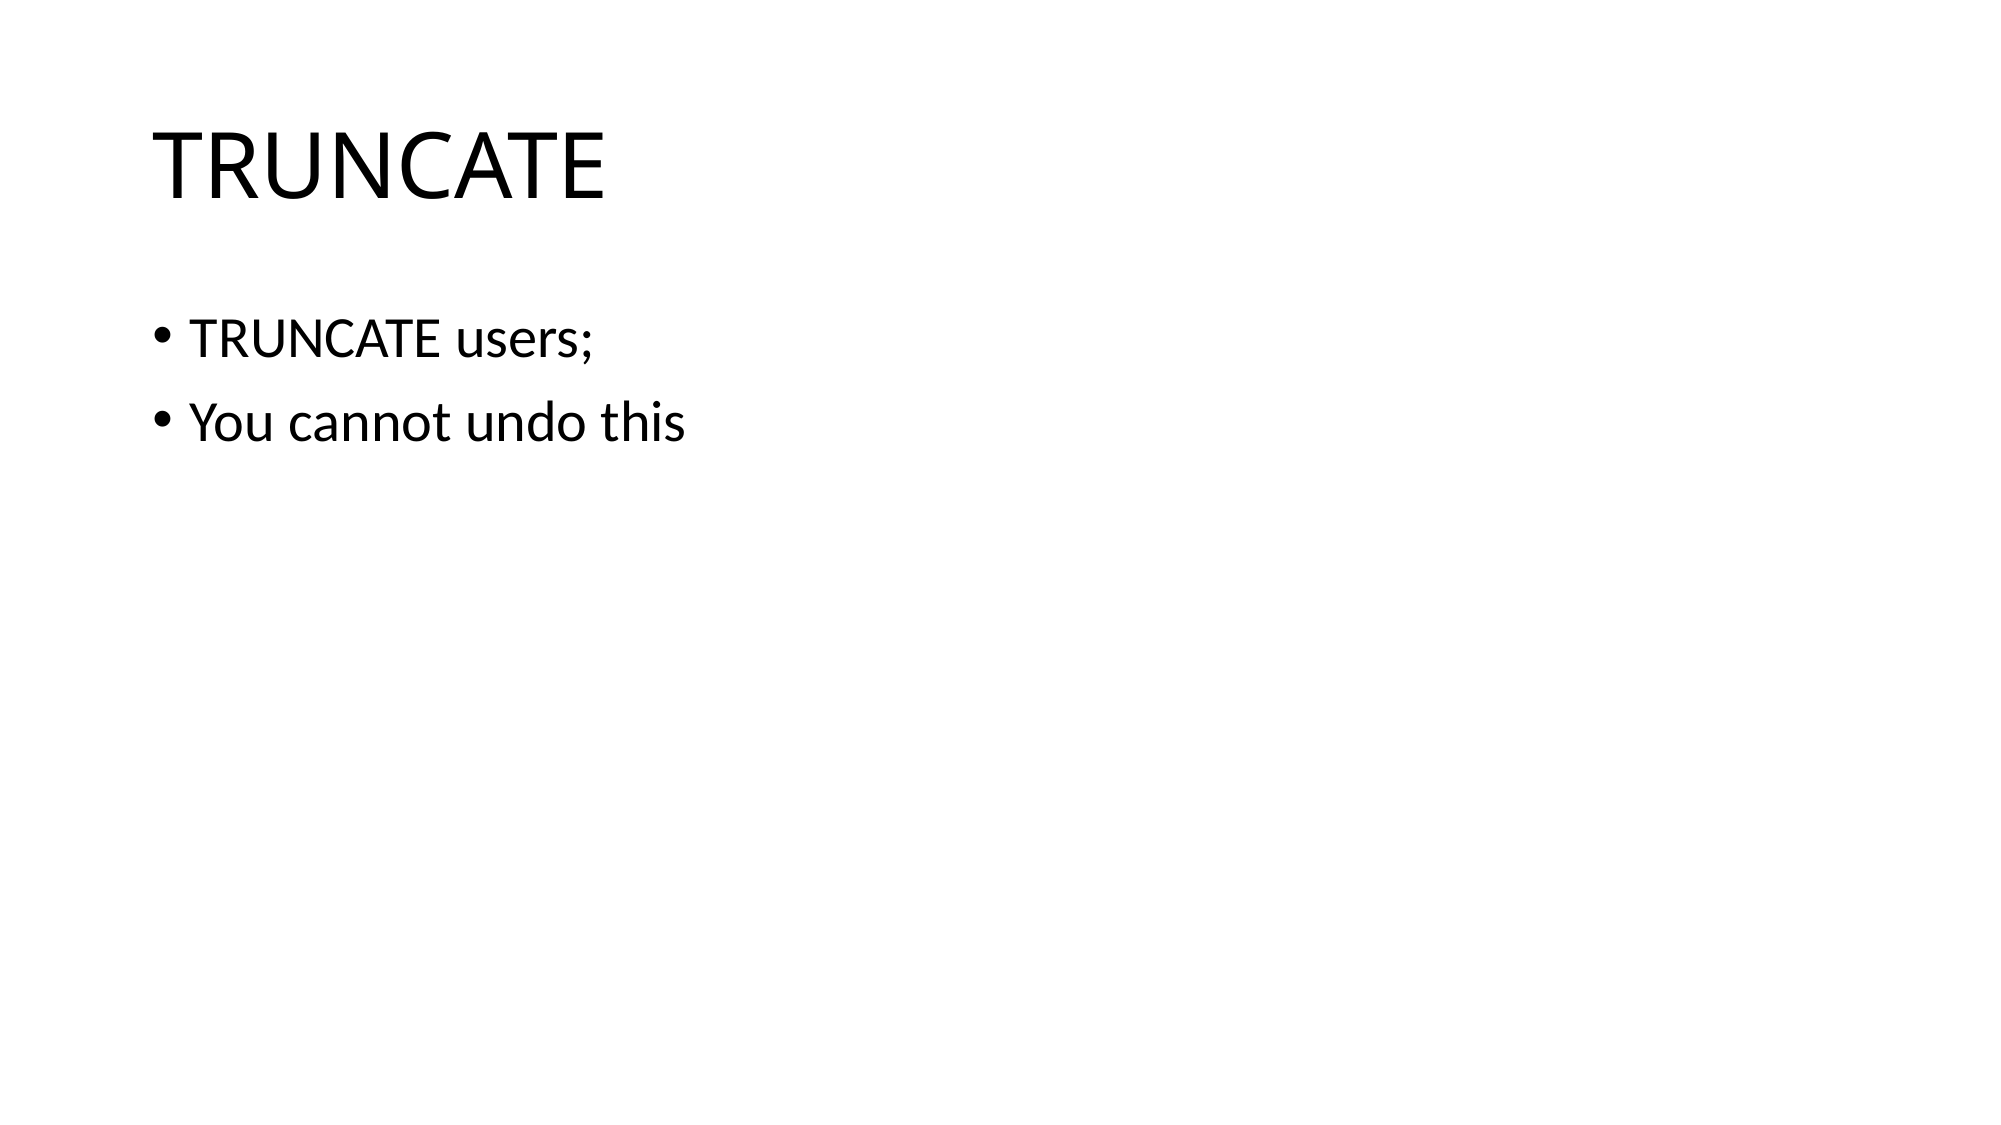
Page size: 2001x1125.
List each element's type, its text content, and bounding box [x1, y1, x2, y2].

title TRUNCATE [137, 59, 1863, 278]
list TRUNCATE users; You cannot undo this [137, 299, 1863, 1014]
